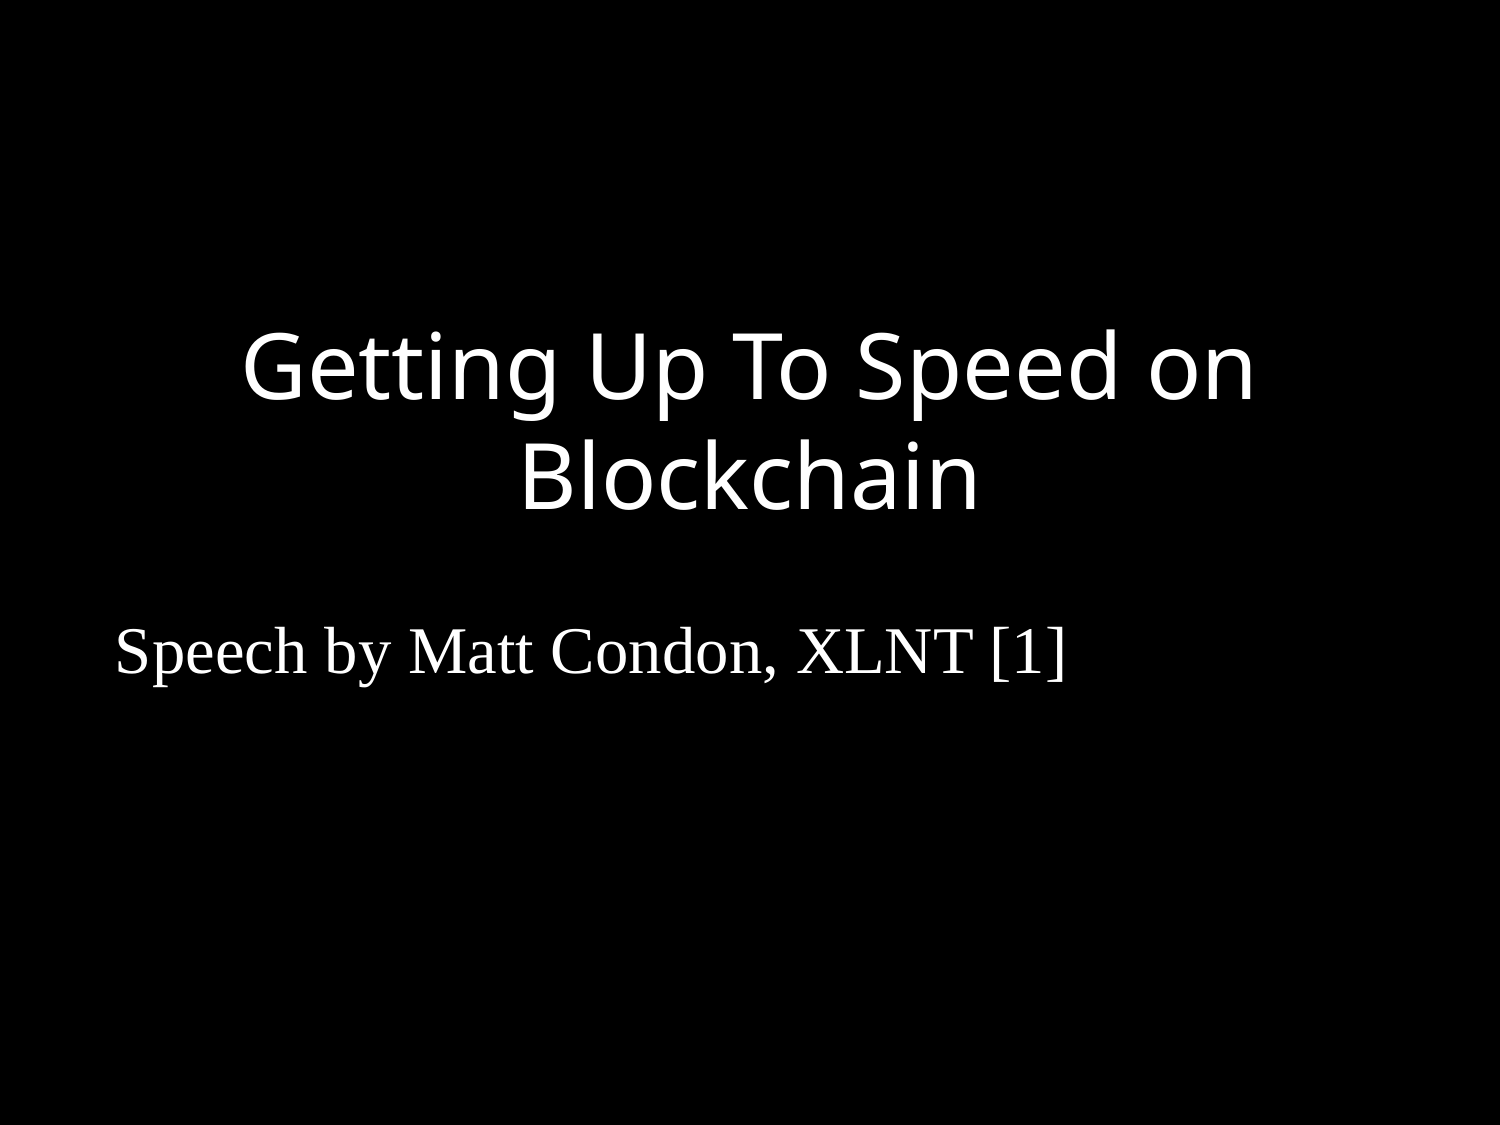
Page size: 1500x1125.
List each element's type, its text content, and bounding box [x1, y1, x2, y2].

title Getting Up To Speed on Blockchain [75, 323, 1425, 512]
text_box Speech by Matt Condon, XLNT [1] [99, 552, 1450, 741]
